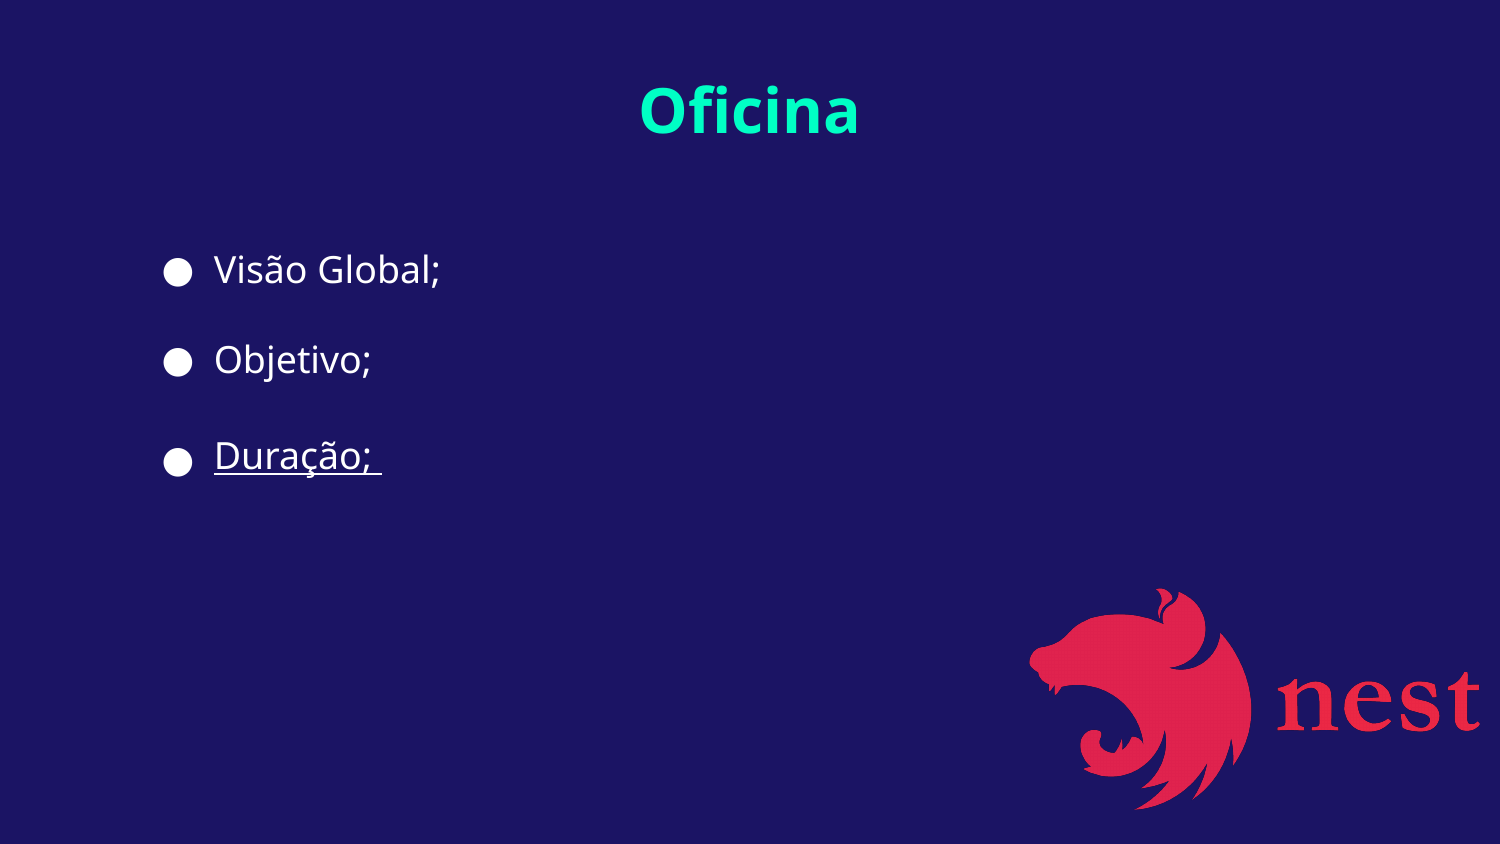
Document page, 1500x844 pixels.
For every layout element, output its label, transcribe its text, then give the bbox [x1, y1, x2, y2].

title Oficina [209, 56, 1291, 166]
picture [1029, 587, 1481, 810]
text_box Visão Global; Objetivo; Duração; [123, 186, 709, 681]
